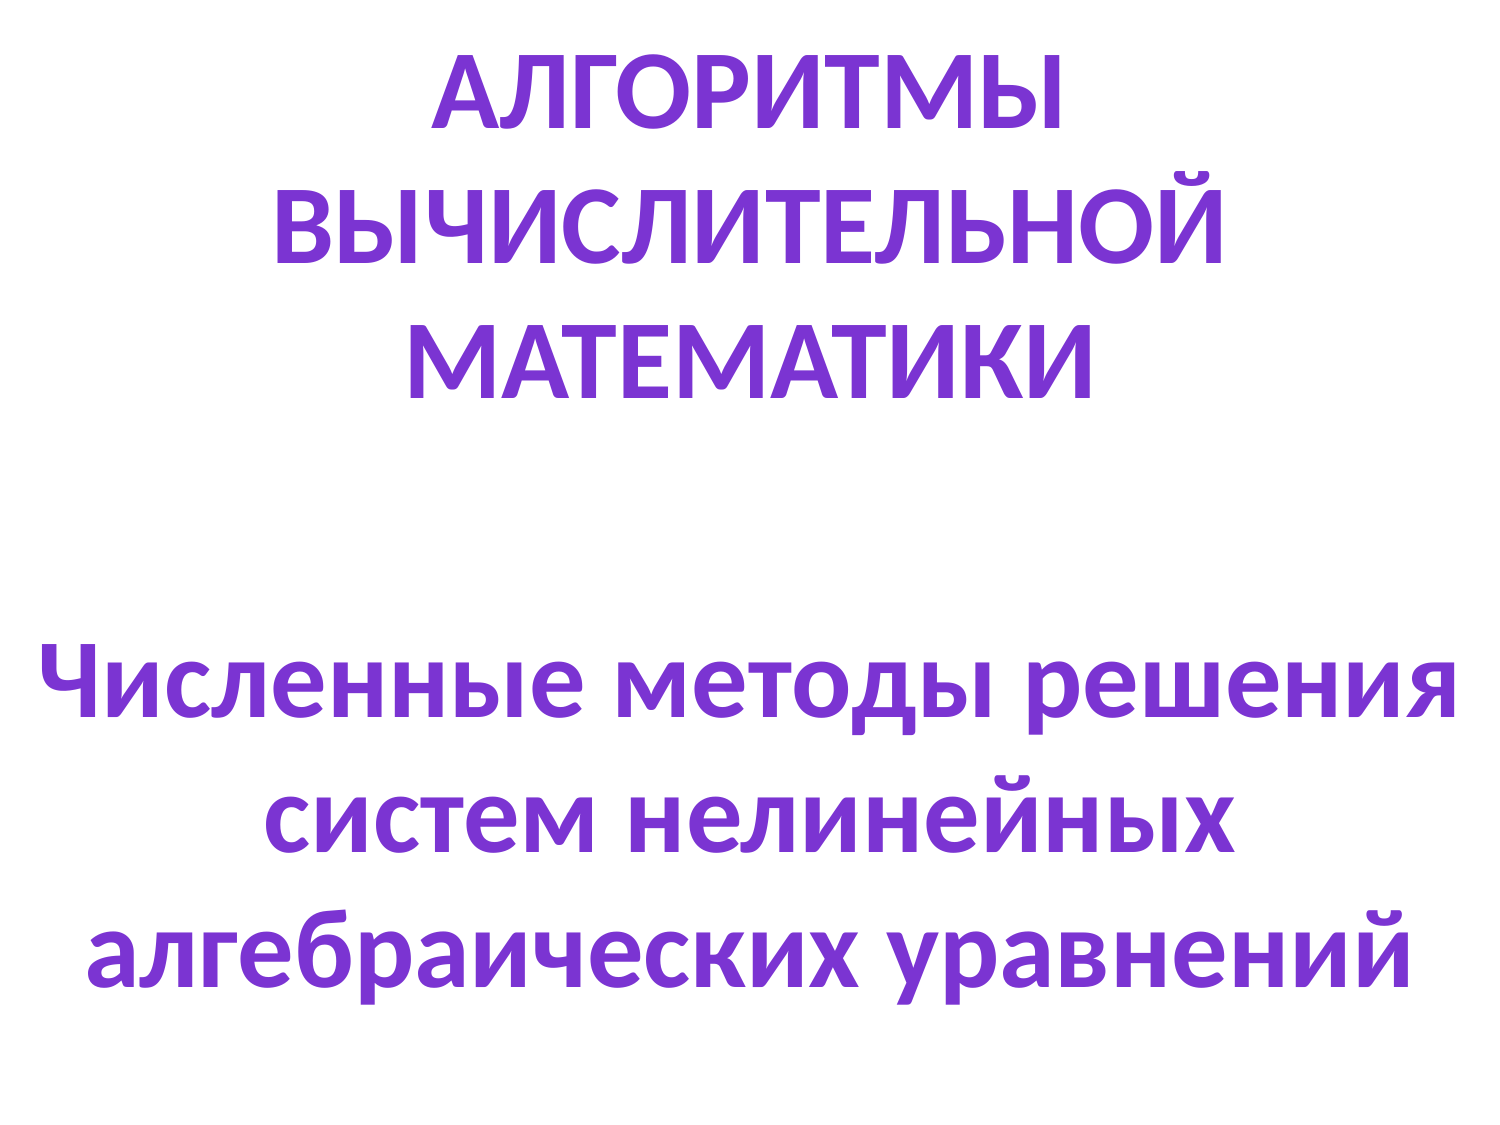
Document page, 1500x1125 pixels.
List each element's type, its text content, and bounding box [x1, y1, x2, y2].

text_box Алгоритмы вычислительной математики [0, 8, 1500, 429]
text_box Численные методы решения систем нелинейных алгебраических уравнений [0, 597, 1500, 1018]
